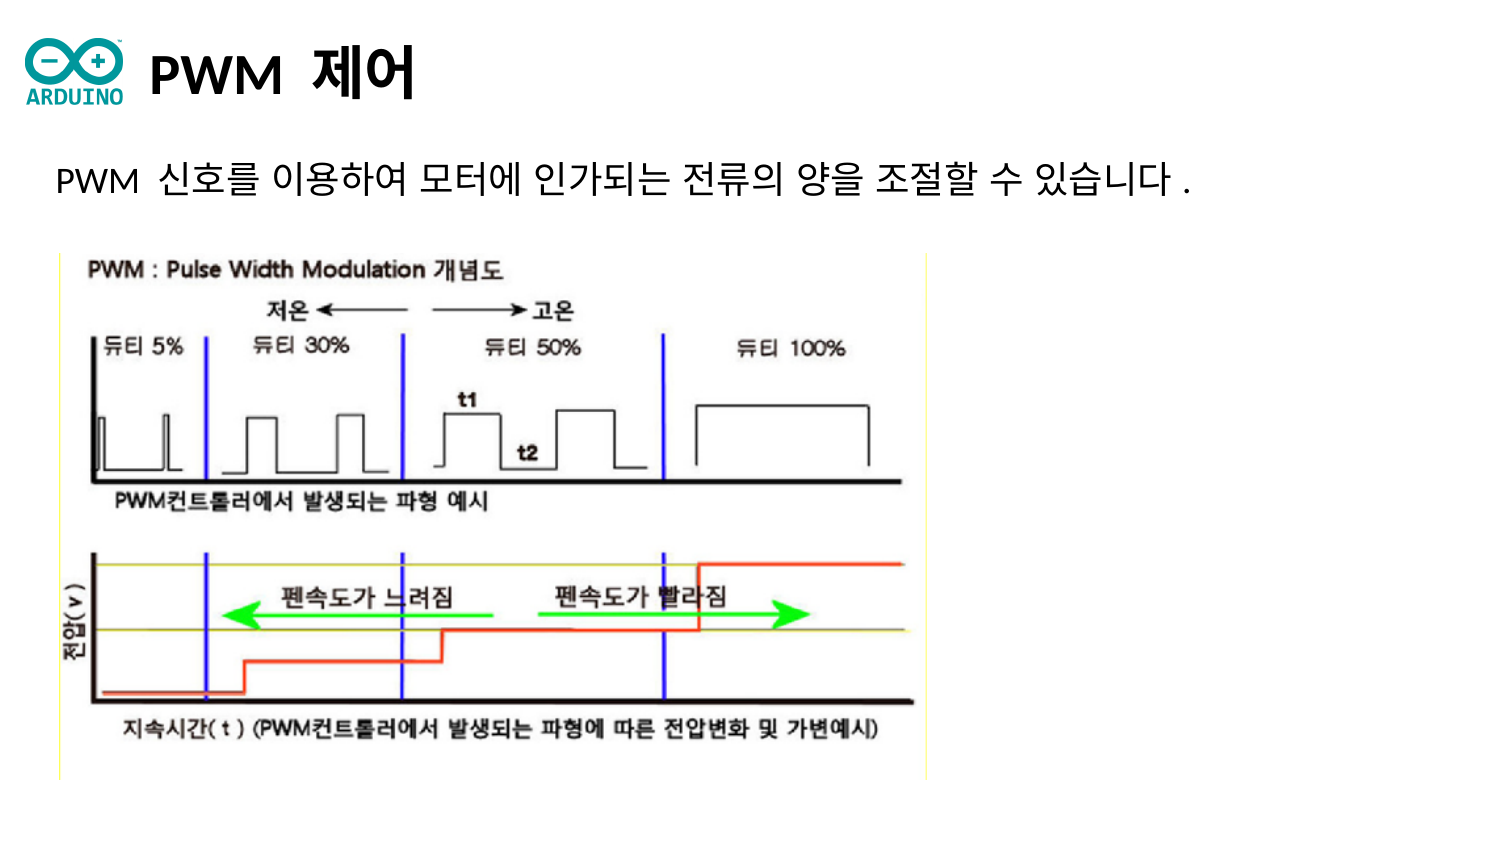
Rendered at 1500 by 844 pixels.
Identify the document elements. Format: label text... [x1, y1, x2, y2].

text_box PWM 제어 [134, 28, 937, 114]
picture [59, 253, 927, 780]
text_box PWM 신호를 이용하여 모터에 인가되는 전류의 양을 조절할 수 있습니다. [40, 148, 1350, 209]
picture [25, 38, 123, 105]
